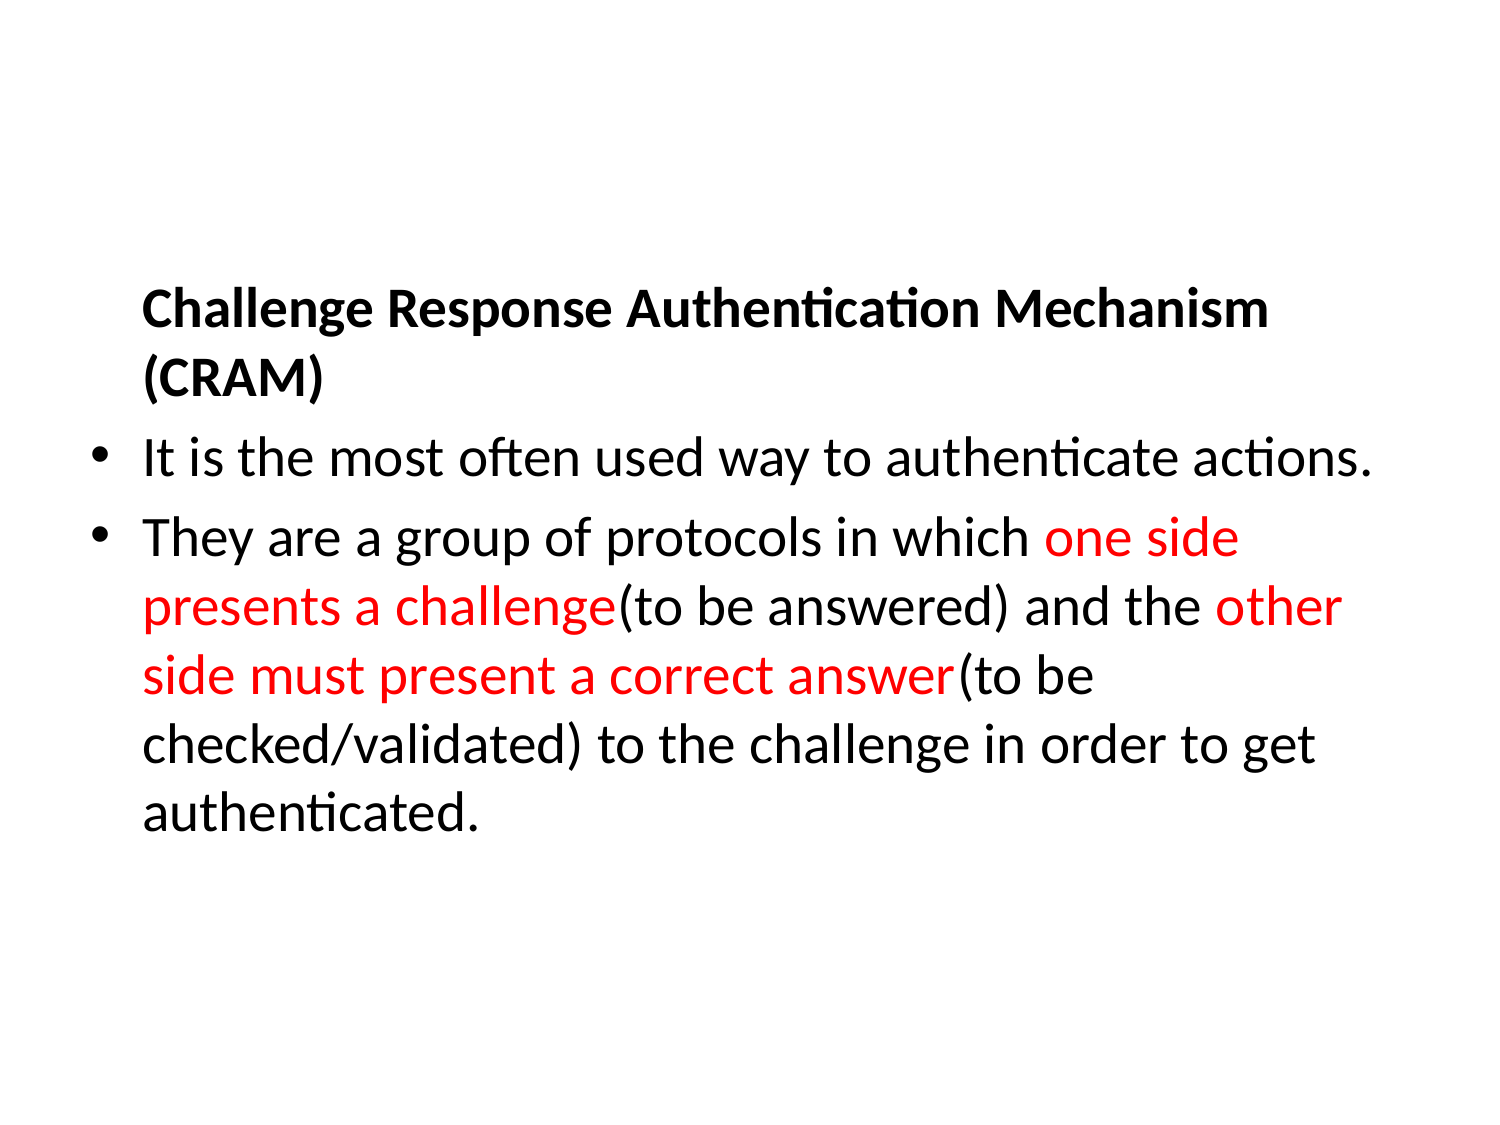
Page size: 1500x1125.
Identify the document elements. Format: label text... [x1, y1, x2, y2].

list Challenge Response Authentication Mechanism (CRAM) It is the most often used way to authenticate actions. They are a group of protocols in which one side presents a challenge(to be answered) and the other side must present a correct answer(to be checked/validated) to the challenge in order to get authenticated. [75, 262, 1425, 1005]
